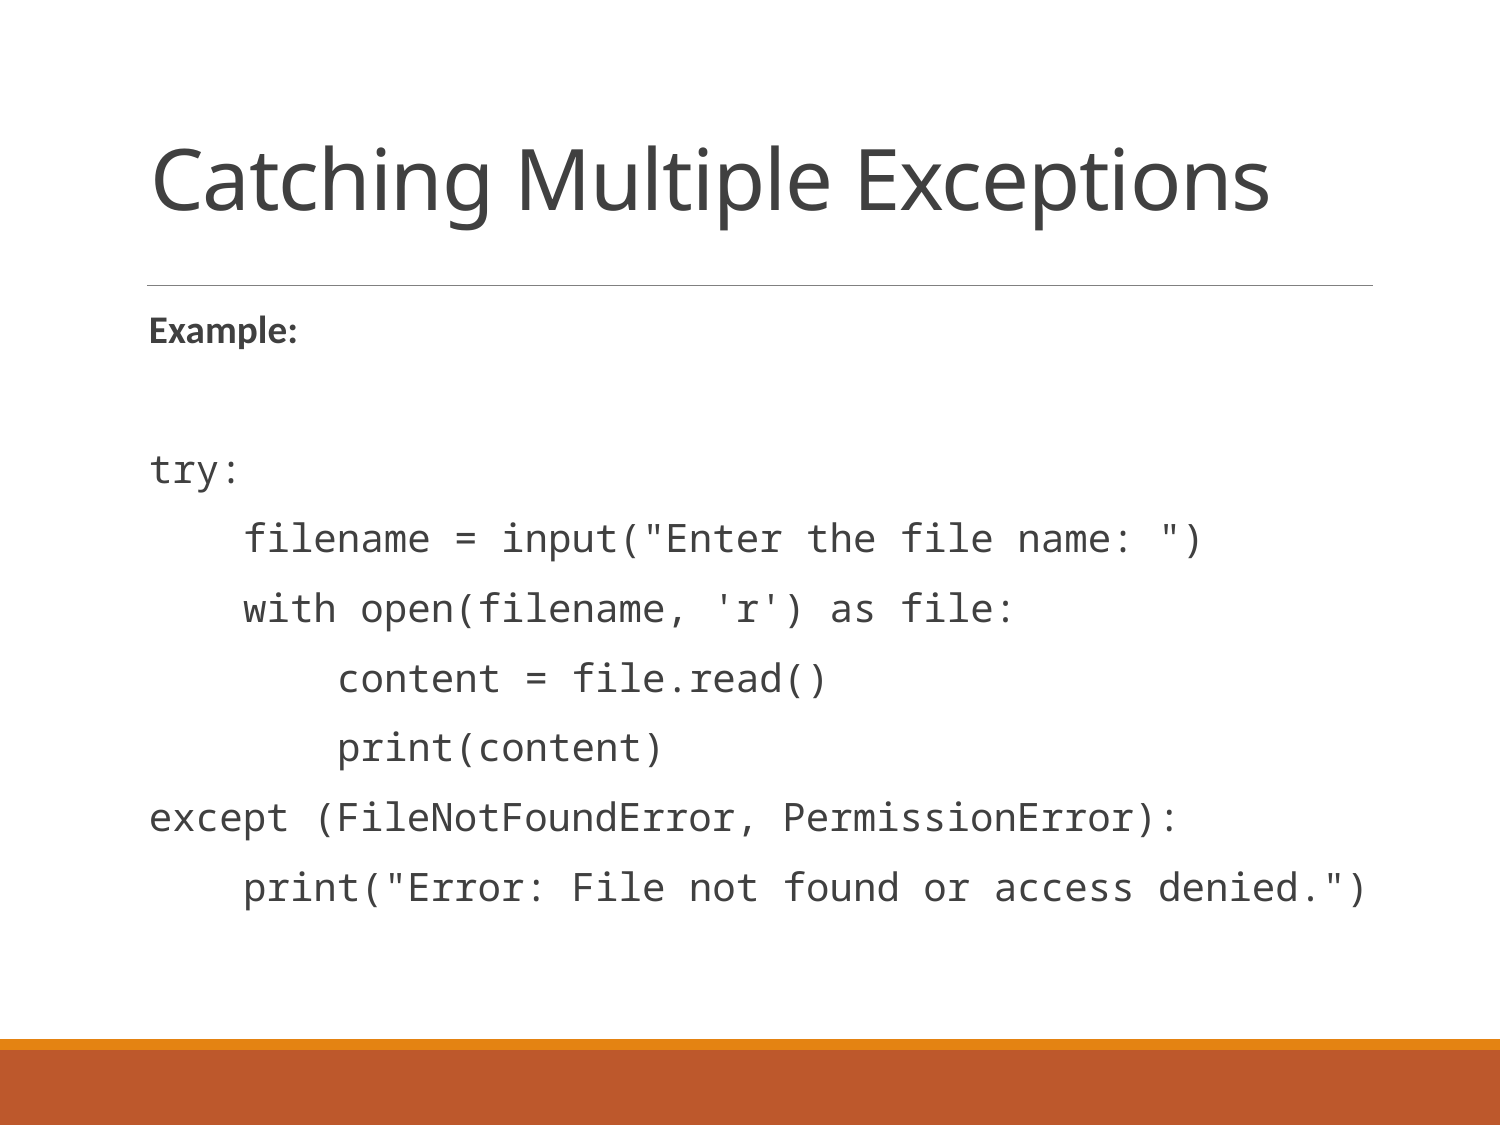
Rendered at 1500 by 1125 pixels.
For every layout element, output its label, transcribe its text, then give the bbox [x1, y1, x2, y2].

list Example: try: filename = input("Enter the file name: ") with open(filename, 'r') as file: content = file.read() print(content) except (FileNotFoundError, PermissionError): print("Error: File not found or access denied.") [135, 302, 1373, 963]
title Catching Multiple Exceptions [135, 47, 1373, 285]
